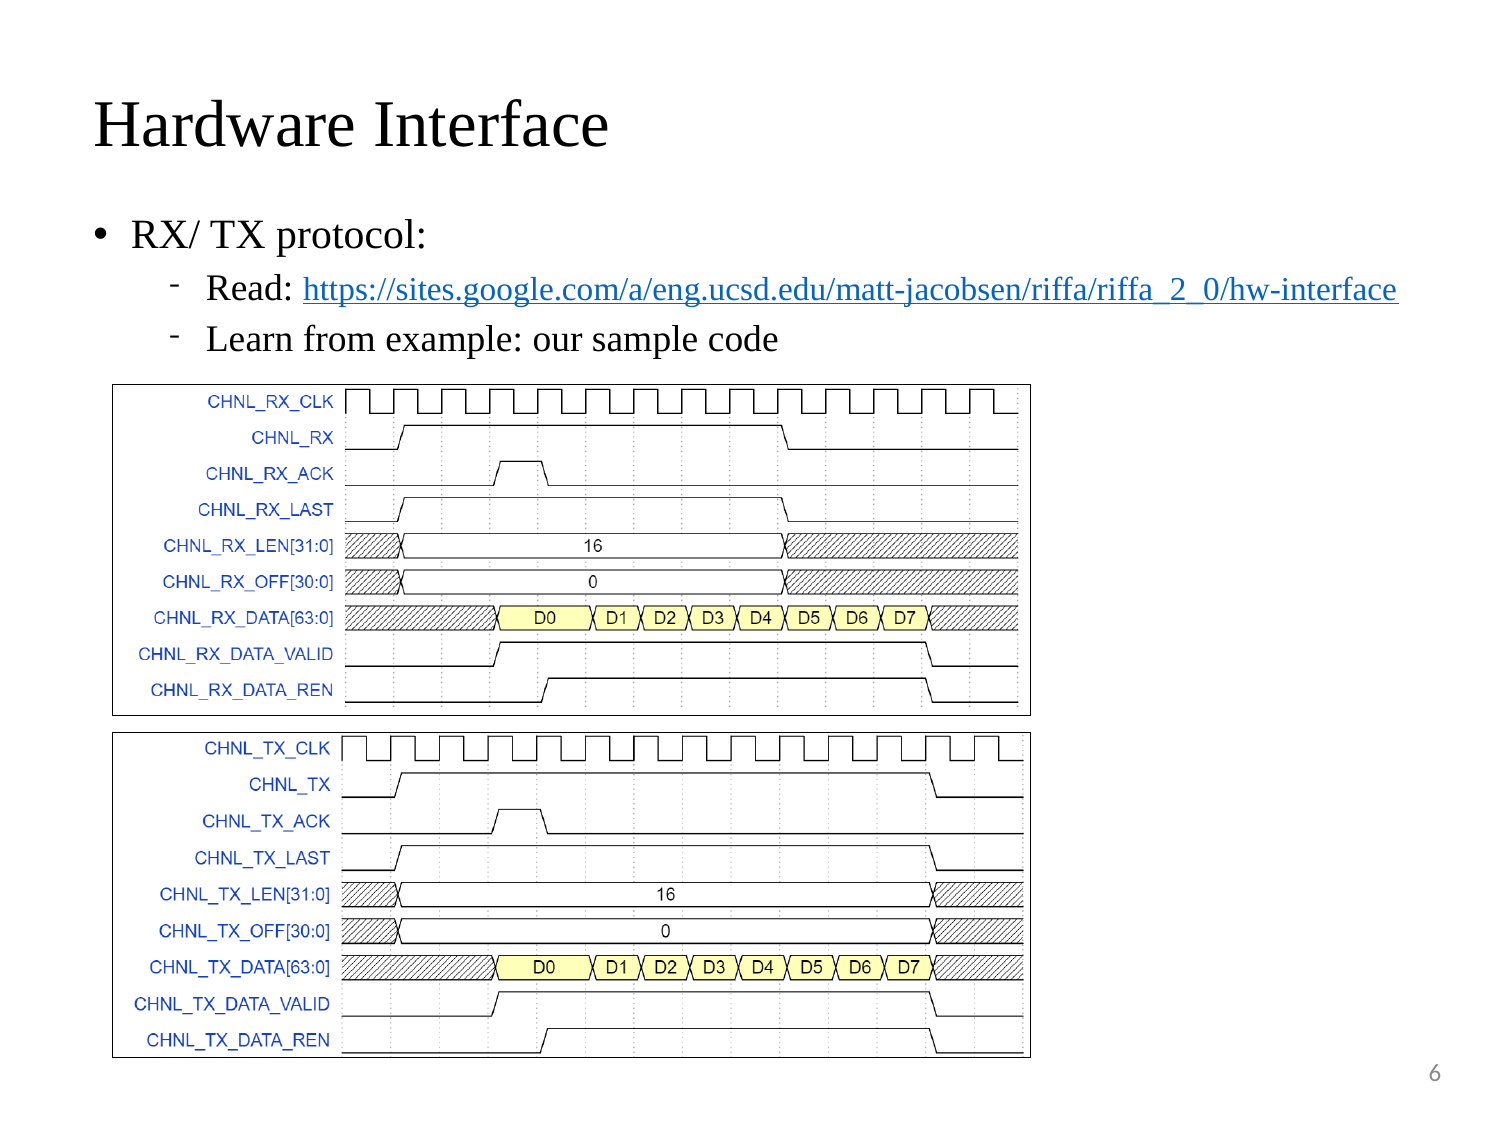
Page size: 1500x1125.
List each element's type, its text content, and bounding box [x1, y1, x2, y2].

title Hardware Interface [78, 59, 1433, 190]
picture [112, 732, 1031, 1058]
list RX/ TX protocol: Read: https://sites.google.com/a/eng.ucsd.edu/matt-jacobsen/riffa/riffa_2_0/hw-interface Learn from example: our sample code [78, 205, 1433, 1042]
picture [112, 384, 1031, 716]
slide_number 6 [1118, 1041, 1457, 1101]
